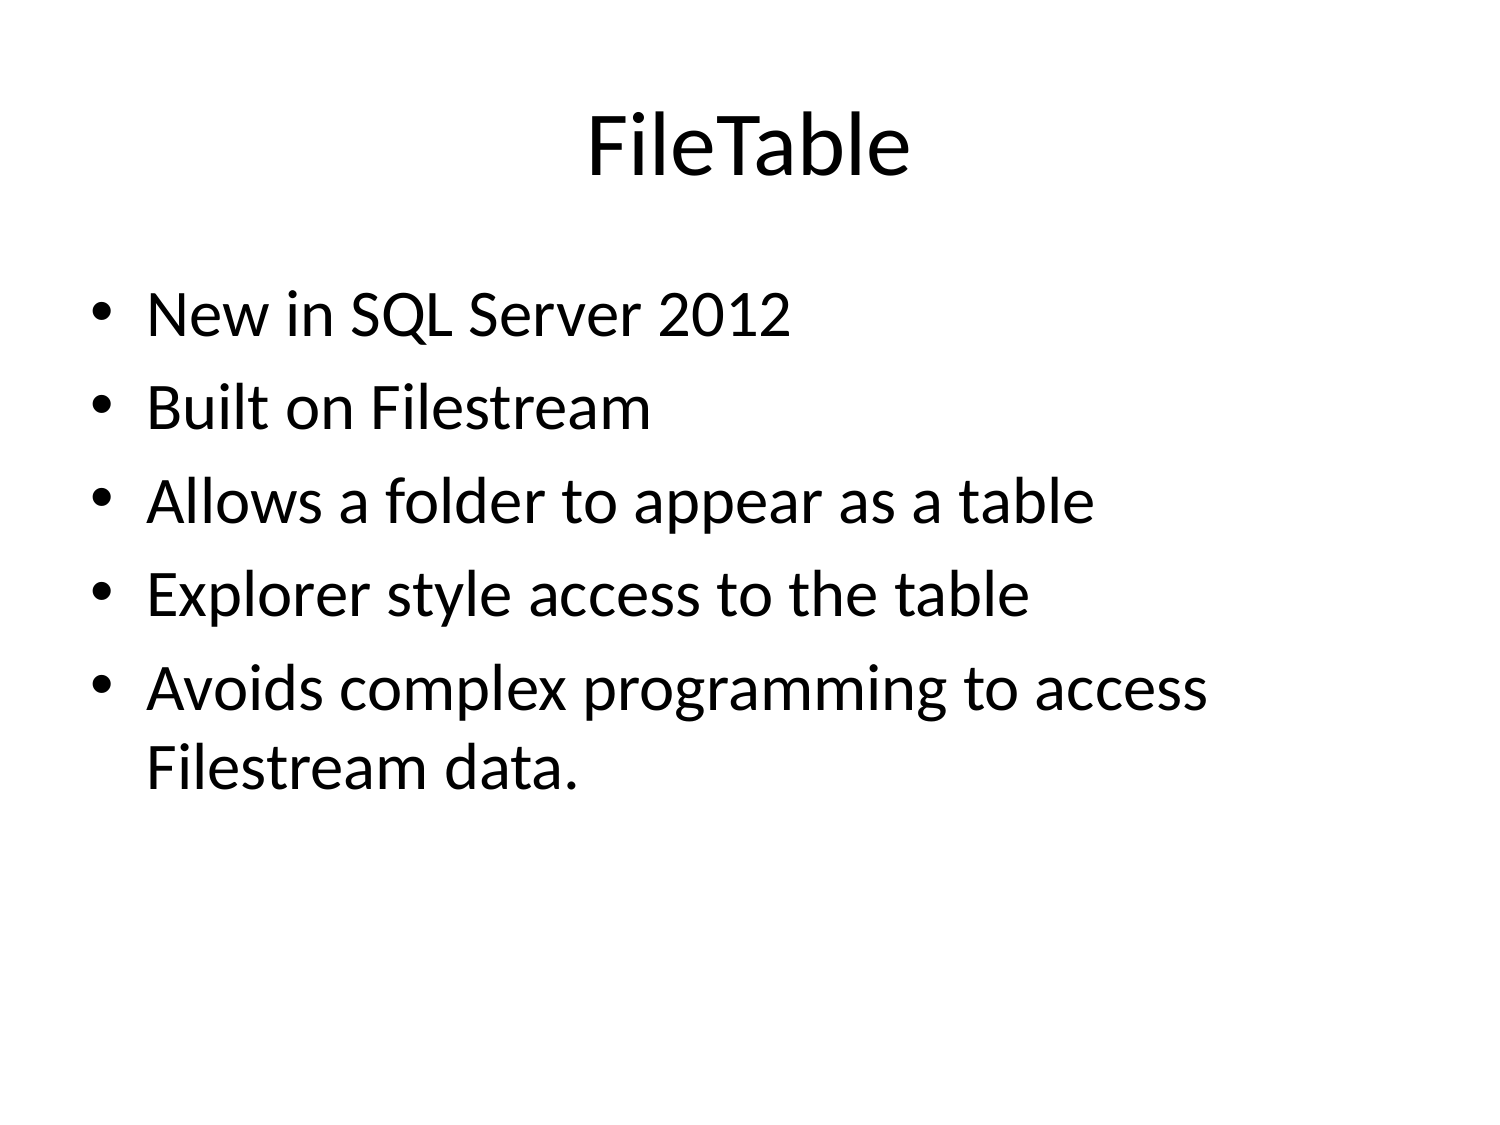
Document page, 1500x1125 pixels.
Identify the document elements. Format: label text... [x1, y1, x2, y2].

title FileTable [75, 45, 1425, 233]
list New in SQL Server 2012 Built on Filestream Allows a folder to appear as a table Explorer style access to the table Avoids complex programming to access Filestream data. [75, 262, 1425, 1005]
